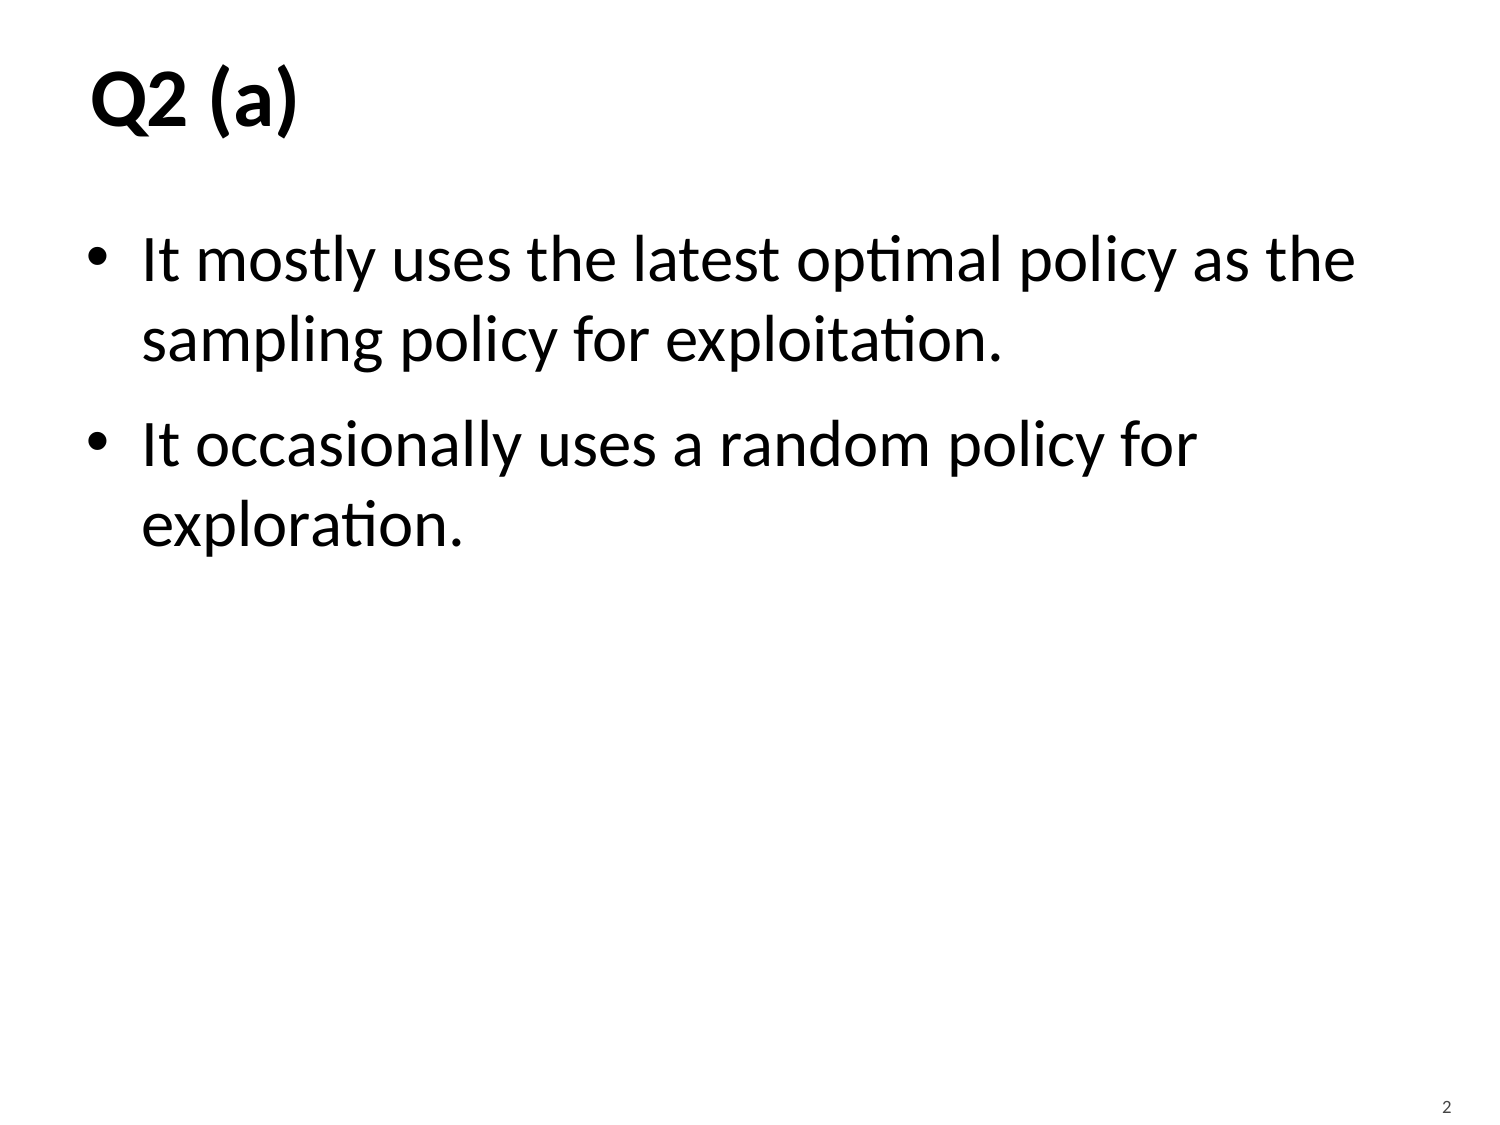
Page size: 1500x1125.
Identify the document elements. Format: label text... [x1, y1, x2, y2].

list It mostly uses the latest optimal policy as the sampling policy for exploitation. It occasionally uses a random policy for exploration. [75, 200, 1425, 1075]
title Q2 (a) [75, 12, 1425, 175]
slide_number 2 [1345, 1080, 1467, 1125]
